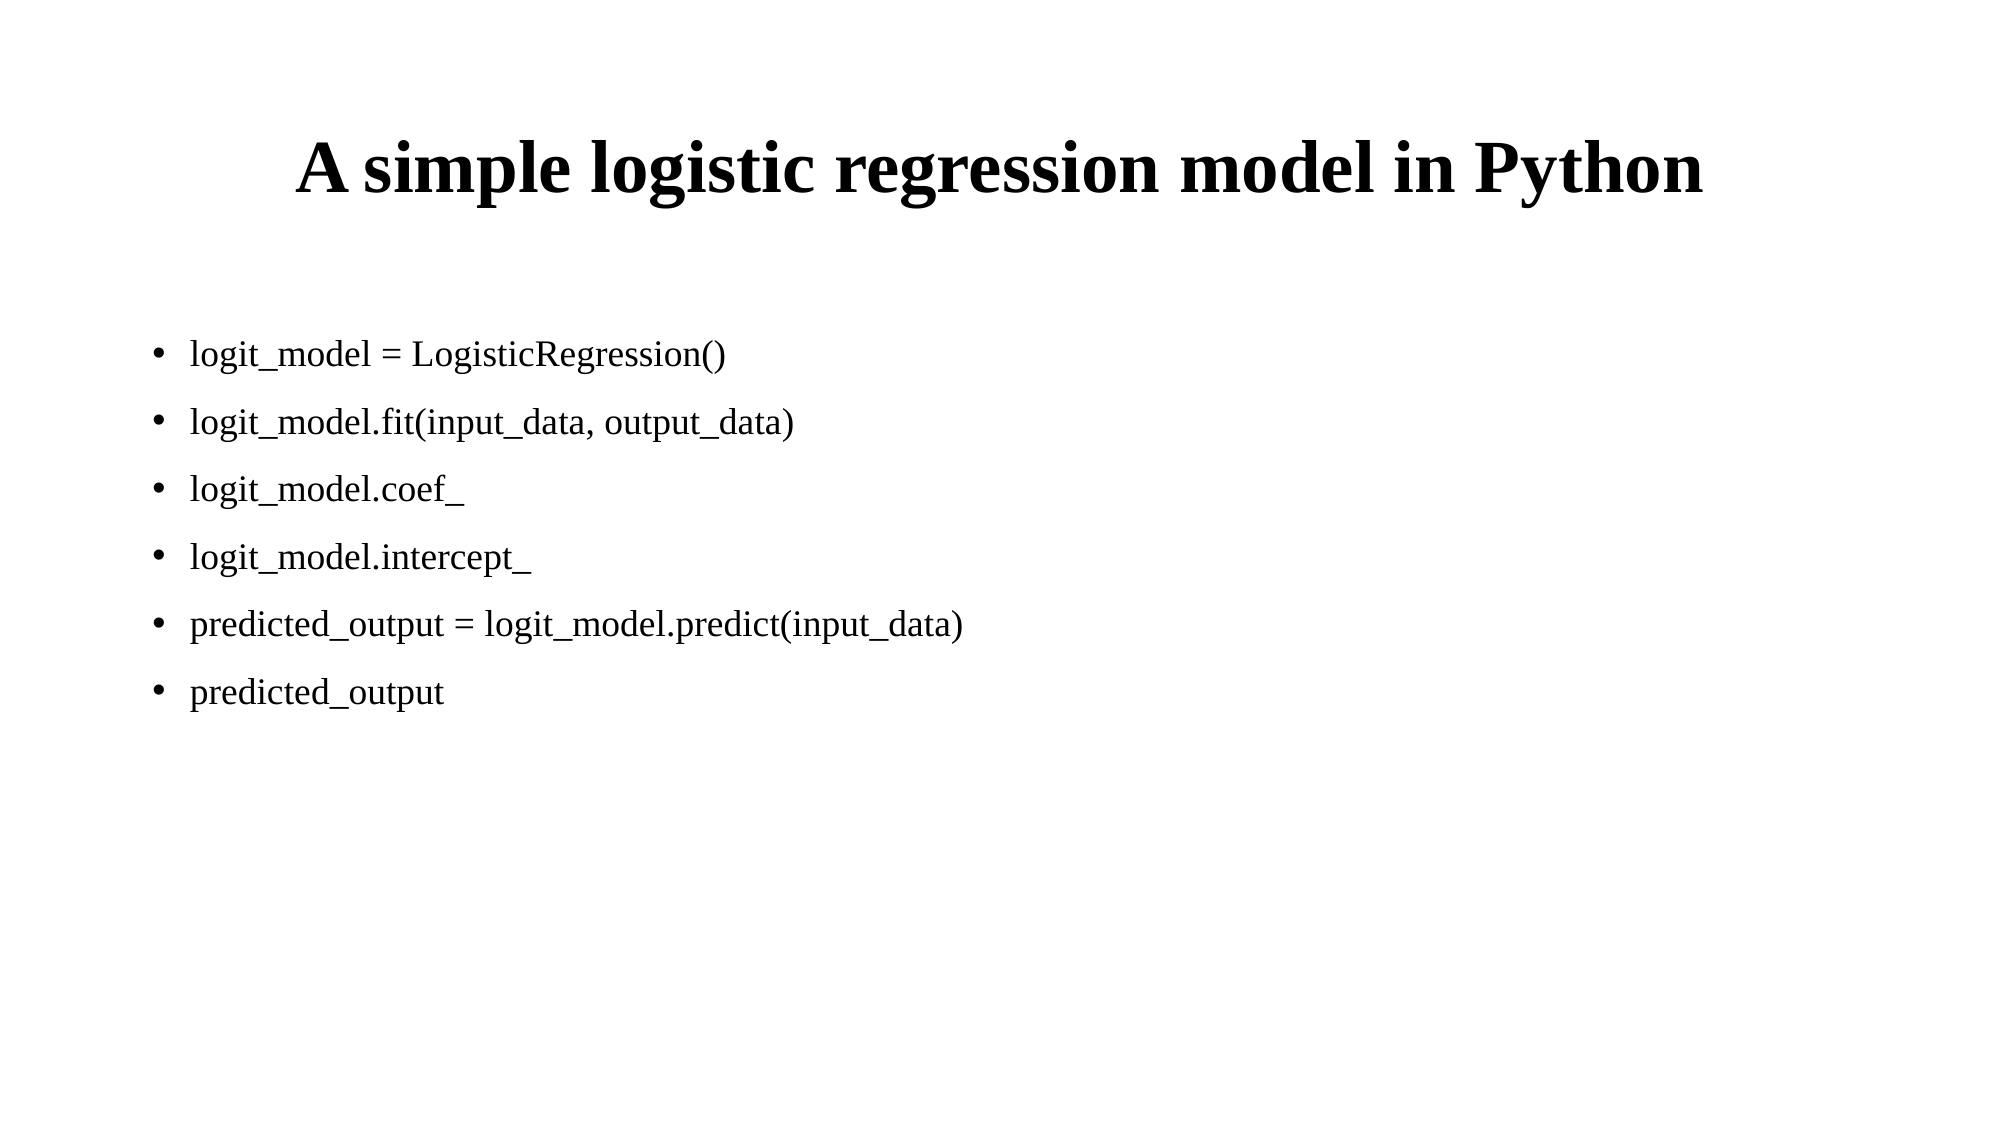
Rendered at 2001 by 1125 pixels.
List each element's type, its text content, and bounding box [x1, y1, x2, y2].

title A simple logistic regression model in Python [137, 59, 1863, 278]
list logit_model = LogisticRegression() logit_model.fit(input_data, output_data) logit_model.coef_ logit_model.intercept_ predicted_output = logit_model.predict(input_data) predicted_output [137, 299, 1863, 1014]
